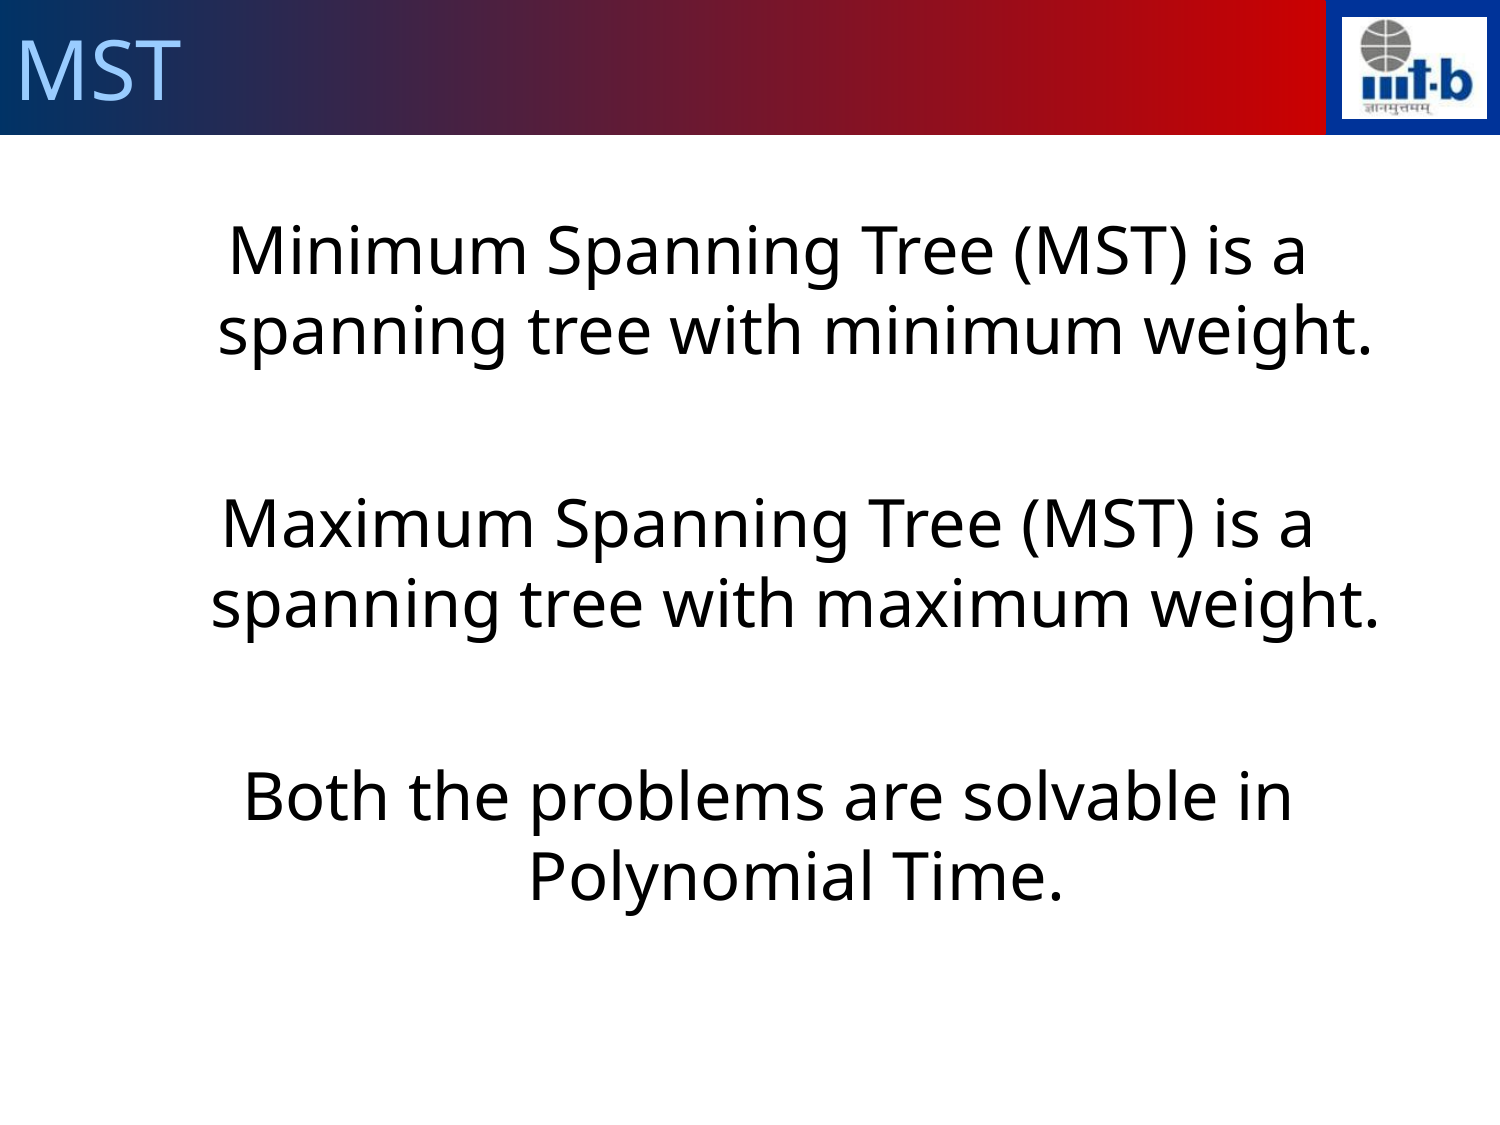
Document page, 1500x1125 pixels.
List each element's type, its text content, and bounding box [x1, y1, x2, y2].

list Minimum Spanning Tree (MST) is a spanning tree with minimum weight. Maximum Spanning Tree (MST) is a spanning tree with maximum weight. Both the problems are solvable in Polynomial Time. [74, 199, 1463, 1006]
title MST [0, 0, 1326, 136]
picture [1342, 17, 1487, 119]
